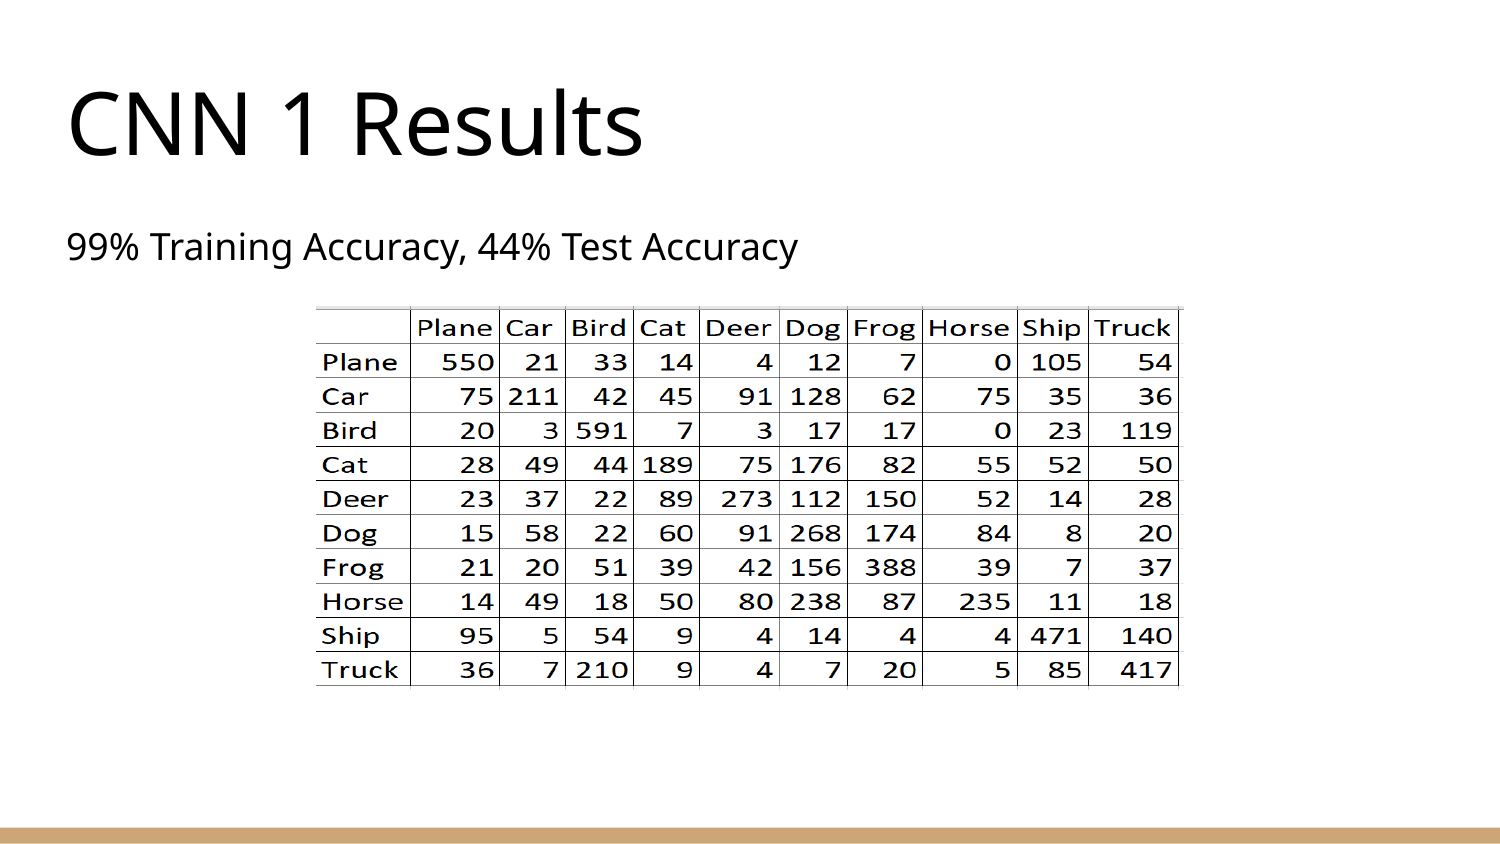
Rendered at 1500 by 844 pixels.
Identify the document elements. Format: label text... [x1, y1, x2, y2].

picture [316, 306, 1184, 690]
list 99% Training Accuracy, 44% Test Accuracy [51, 200, 1449, 752]
title CNN 1 Results [51, 51, 1449, 189]
